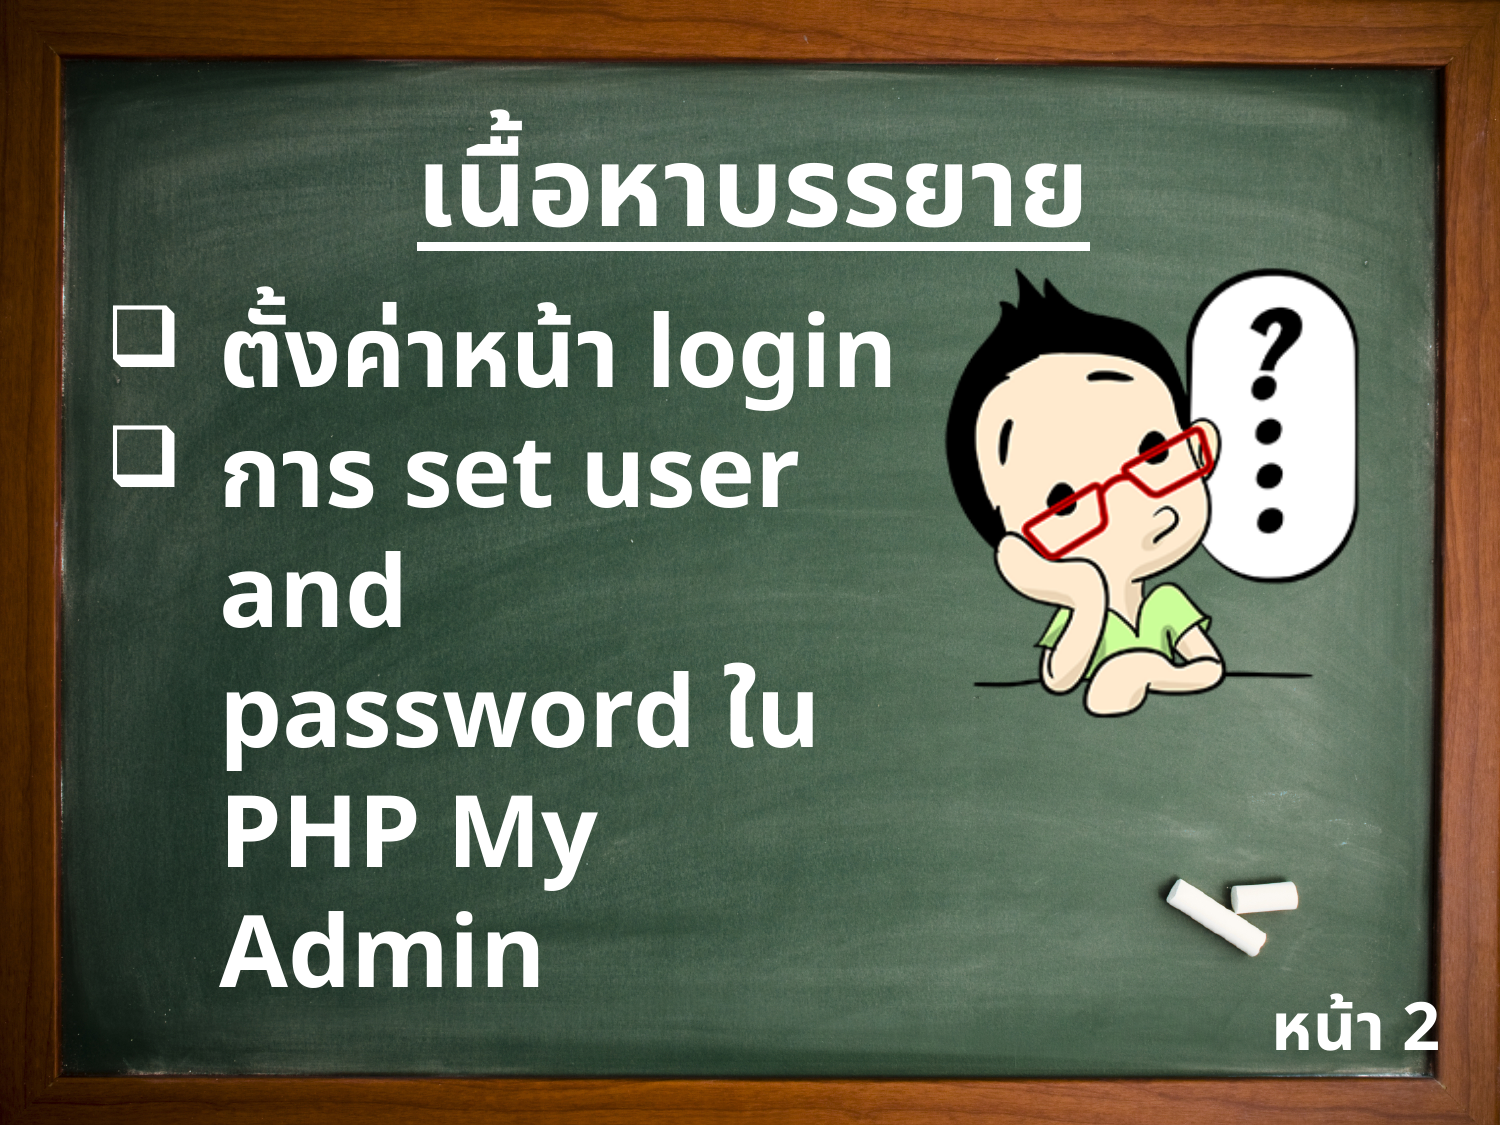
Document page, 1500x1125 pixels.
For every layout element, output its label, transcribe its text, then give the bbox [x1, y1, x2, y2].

text_box ตั้งค่าหน้า login การ set user and password ใน PHP My Admin [92, 279, 919, 1015]
text_box เนื้อหาบรรยาย [55, 106, 1451, 256]
picture [0, 0, 1500, 1125]
text_box หน้า 2 [1256, 976, 1456, 1071]
